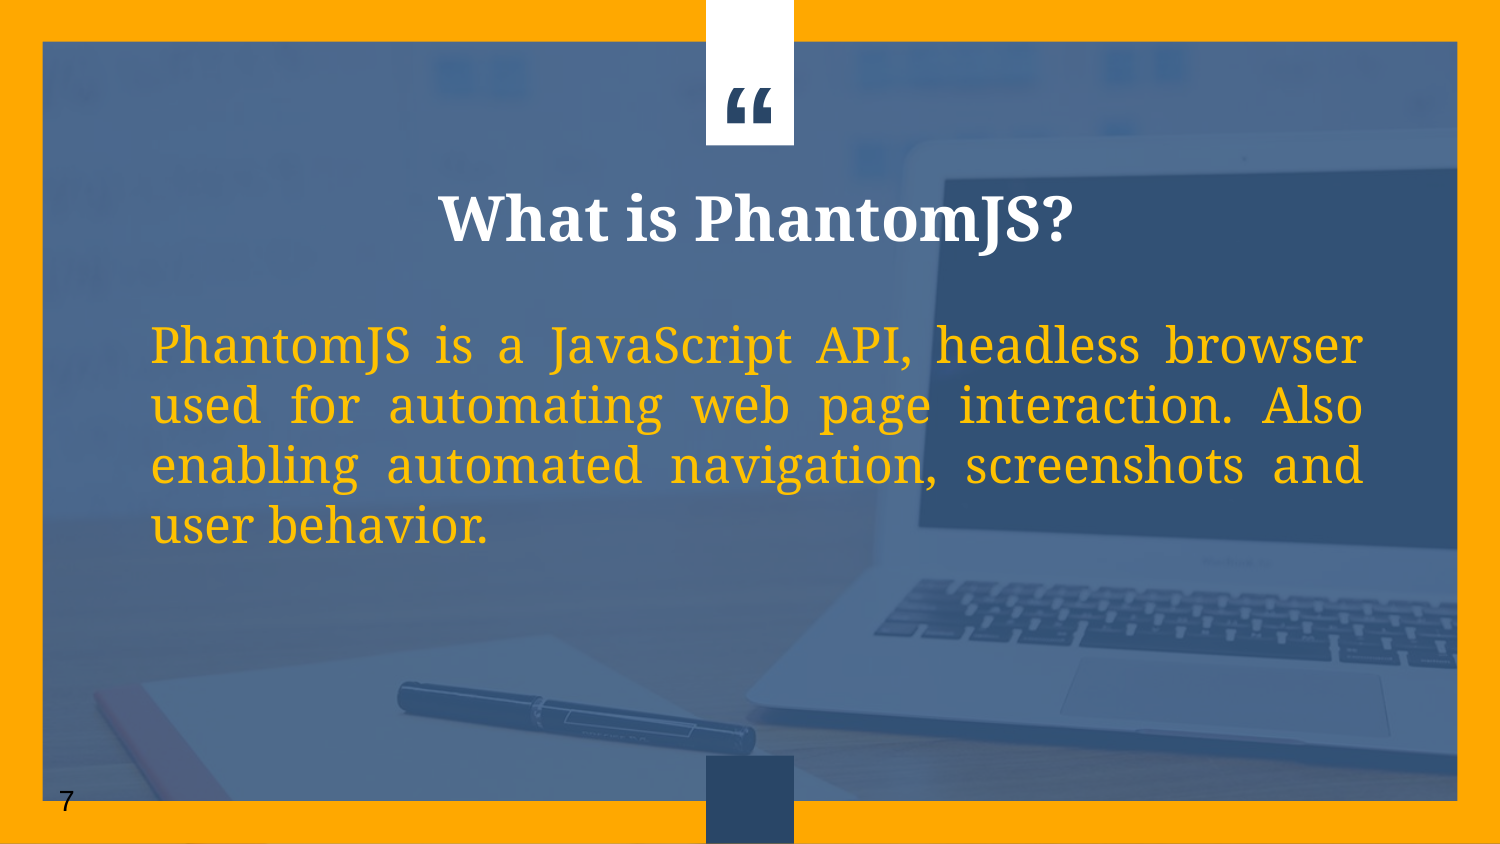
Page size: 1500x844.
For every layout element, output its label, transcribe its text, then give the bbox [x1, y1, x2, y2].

list What is PhantomJS? PhantomJS is a JavaScript API, headless browser used for automating web page interaction. Also enabling automated navigation, screenshots and user behavior. [135, 163, 1380, 724]
slide_number ‹#› [43, 755, 1458, 844]
